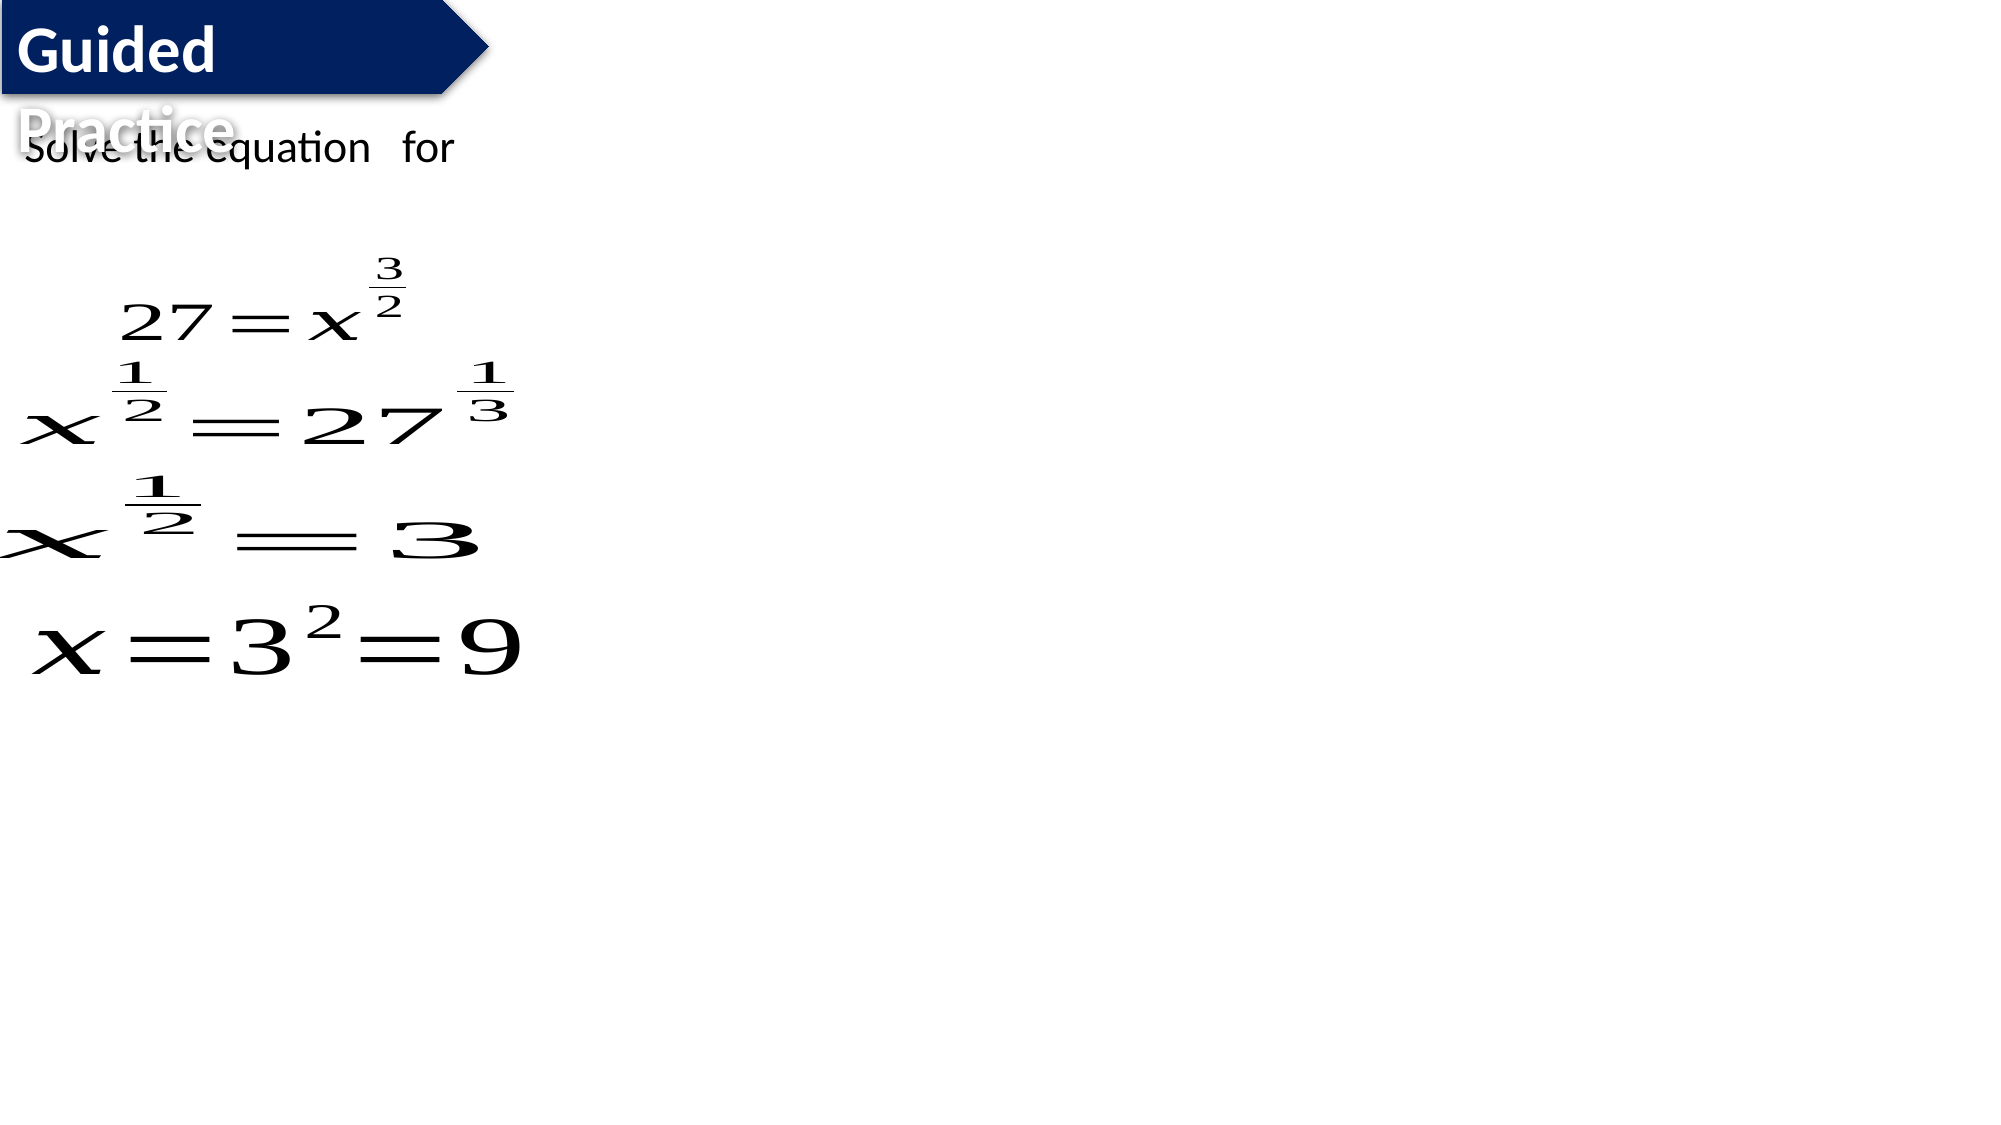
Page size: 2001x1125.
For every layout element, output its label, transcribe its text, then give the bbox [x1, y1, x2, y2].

text_box Guided Practice [2, 0, 489, 94]
